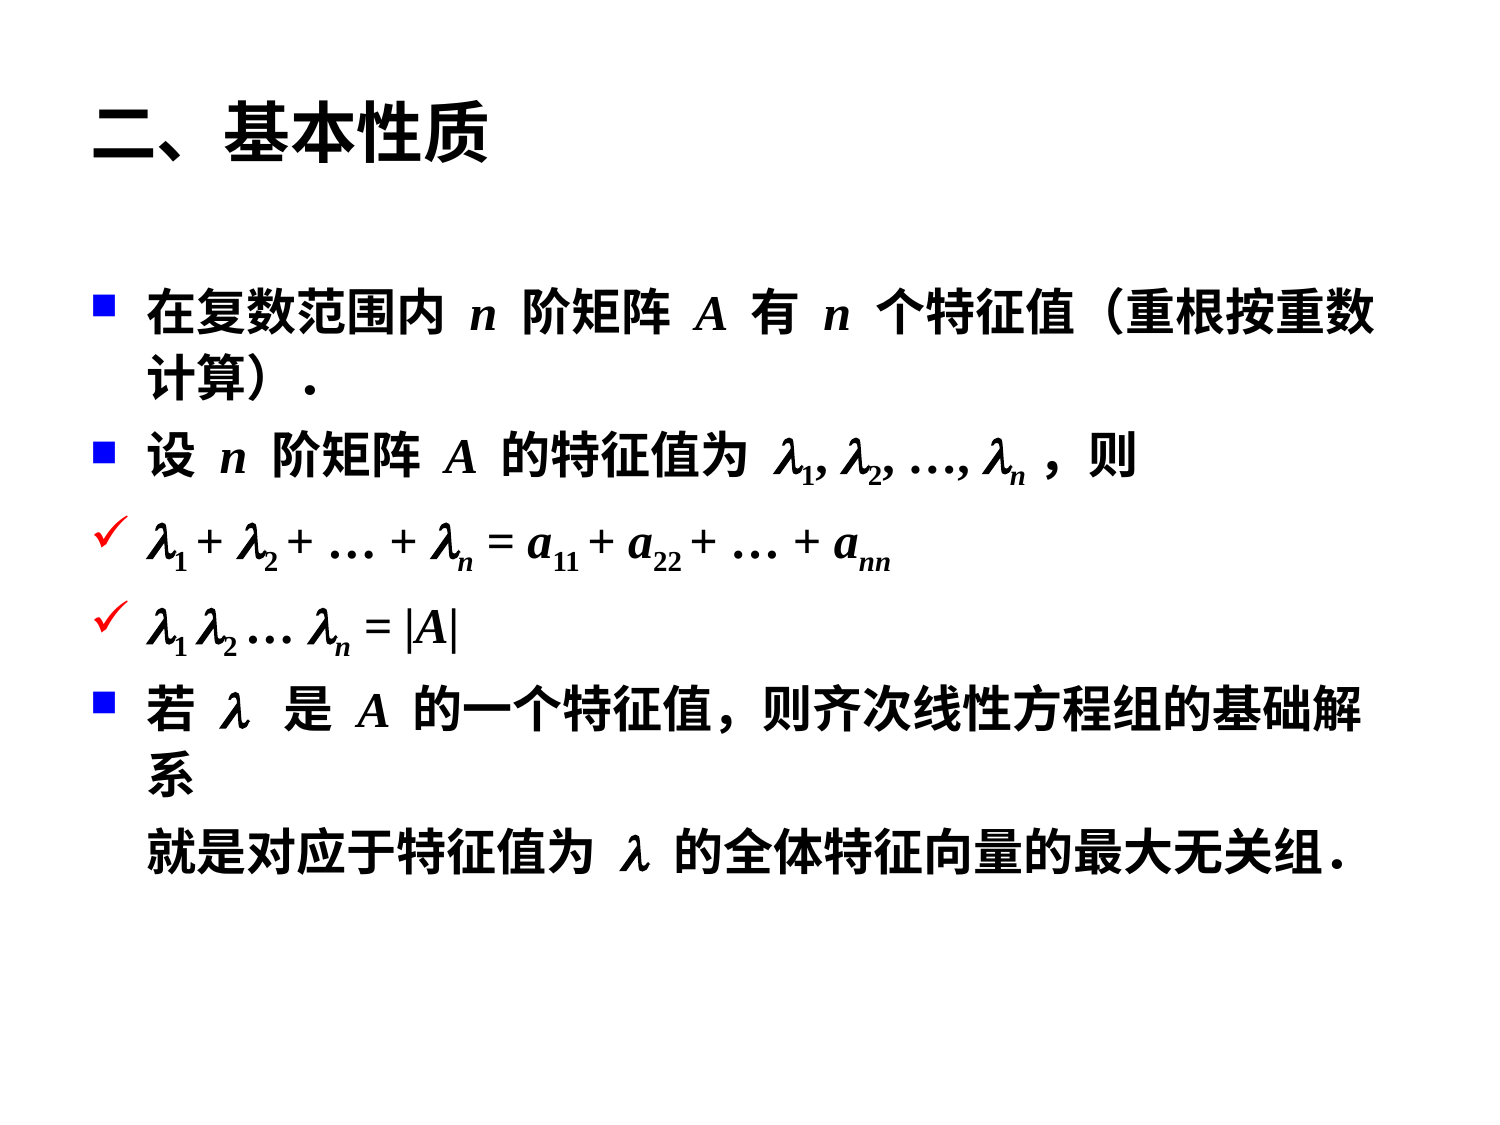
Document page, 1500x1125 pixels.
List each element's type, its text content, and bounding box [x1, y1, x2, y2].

list 在复数范围内 n 阶矩阵 A 有 n 个特征值（重根按重数计算）． 设 n 阶矩阵 A 的特征值为 l1, l2, …, ln，则 l1 + l2 + … + ln = a11 + a22 + … + ann l1 l2 … ln = |A| 若 l 是 A 的一个特征值，则齐次线性方程组的基础解系 就是对应于特征值为 l 的全体特征向量的最大无关组． [74, 266, 1426, 921]
title 二、基本性质 [74, 18, 1426, 244]
